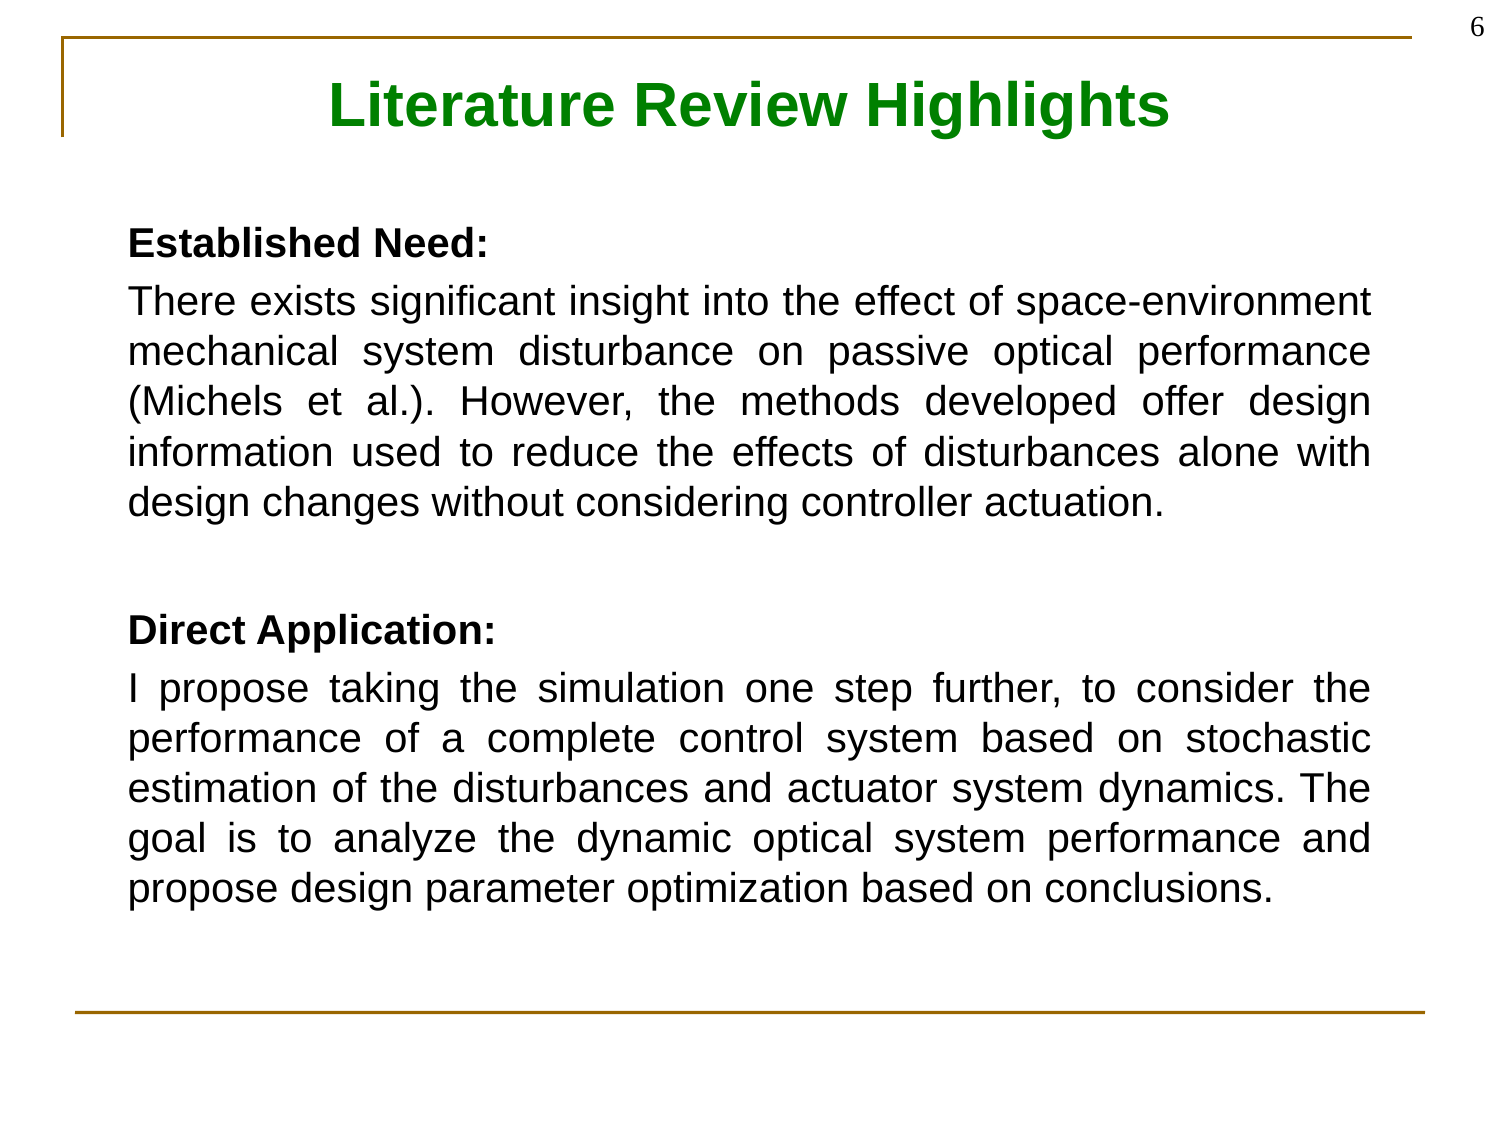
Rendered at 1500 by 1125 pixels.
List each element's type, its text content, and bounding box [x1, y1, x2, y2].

title Literature Review Highlights [112, 37, 1388, 166]
list Established Need: There exists significant insight into the effect of space-environment mechanical system disturbance on passive optical performance (Michels et al.). However, the methods developed offer design information used to reduce the effects of disturbances alone with design changes without considering controller actuation. Direct Application: I propose taking the simulation one step further, to consider the performance of a complete control system based on stochastic estimation of the disturbances and actuator system dynamics. The goal is to analyze the dynamic optical system performance and propose design parameter optimization based on conclusions. [112, 208, 1388, 953]
slide_number 6 [1187, 0, 1500, 35]
